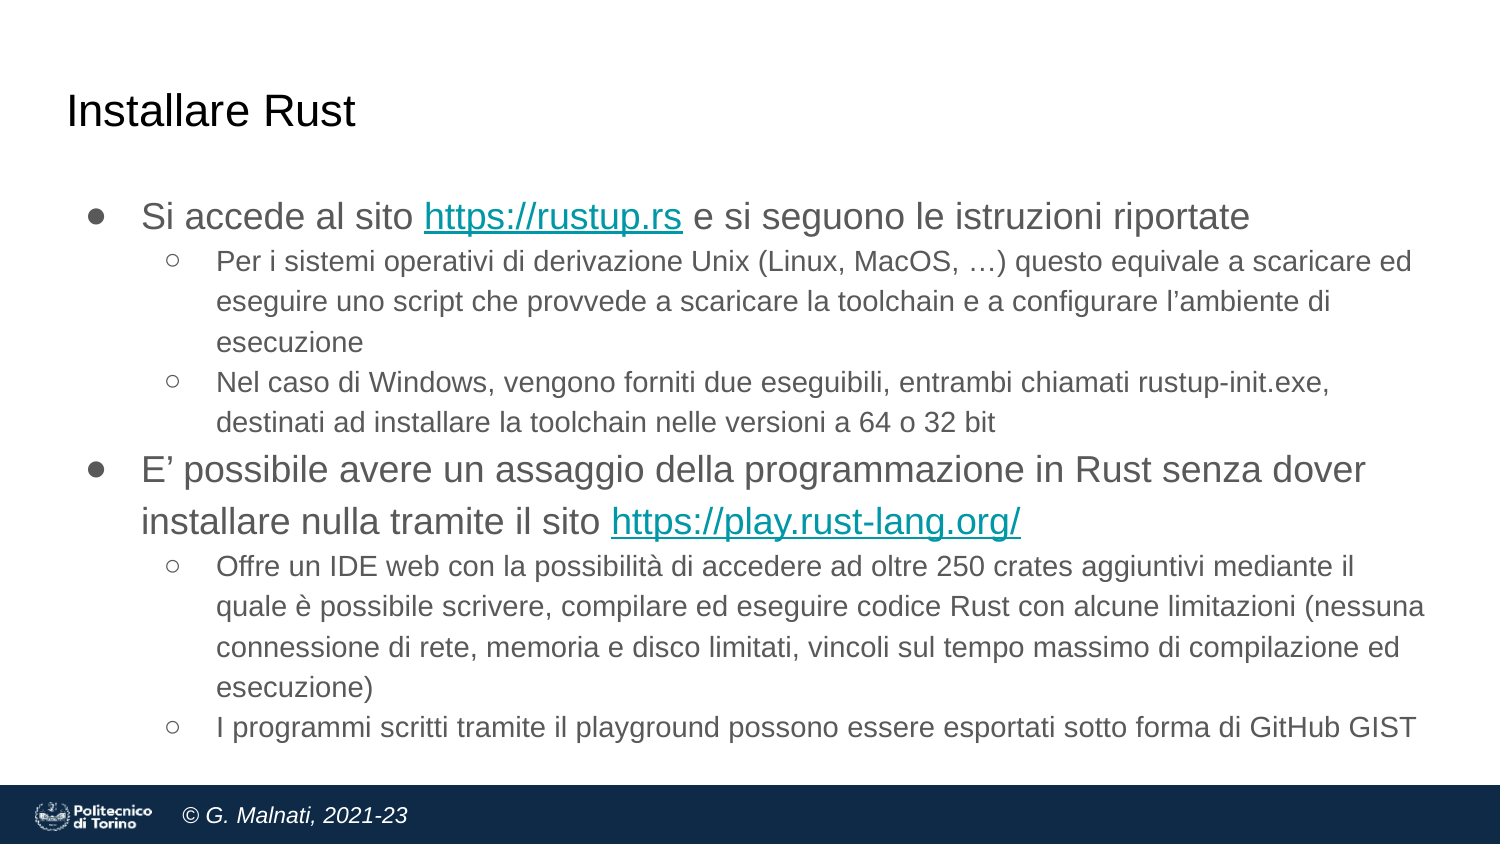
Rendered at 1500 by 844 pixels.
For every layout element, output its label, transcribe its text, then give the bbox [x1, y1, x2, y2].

slide_number 33 [1389, 703, 1480, 763]
title Installare Rust [51, 65, 1449, 151]
list Si accede al sito https://rustup.rs e si seguono le istruzioni riportate Per i sistemi operativi di derivazione Unix (Linux, MacOS, …) questo equivale a scaricare ed eseguire uno script che provvede a scaricare la toolchain e a configurare l’ambiente di esecuzione Nel caso di Windows, vengono forniti due eseguibili, entrambi chiamati rustup-init.exe, destinati ad installare la toolchain nelle versioni a 64 o 32 bit E’ possibile avere un assaggio della programmazione in Rust senza dover installare nulla tramite il sito https://play.rust-lang.org/ Offre un IDE web con la possibilità di accedere ad oltre 250 crates aggiuntivi mediante il quale è possibile scrivere, compilare ed eseguire codice Rust con alcune limitazioni (nessuna connessione di rete, memoria e disco limitati, vincoli sul tempo massimo di compilazione ed esecuzione) I programmi scritti tramite il playground possono essere esportati sotto forma di GitHub GIST [51, 170, 1449, 763]
picture [0, 785, 1500, 844]
